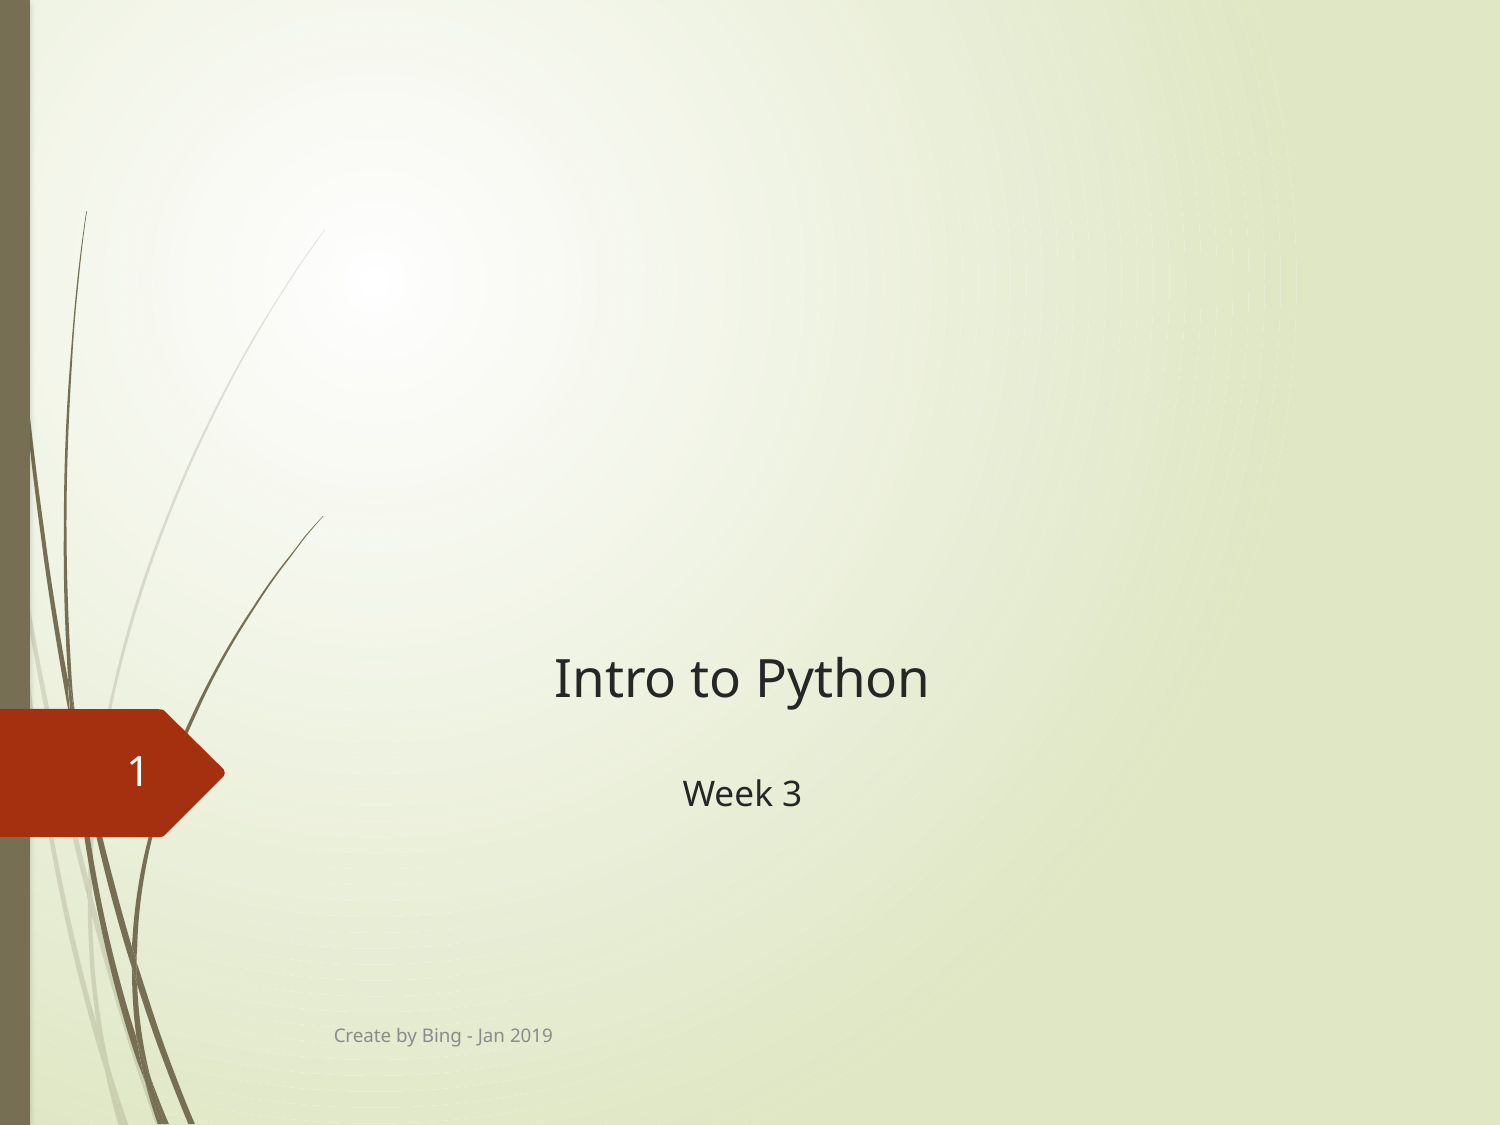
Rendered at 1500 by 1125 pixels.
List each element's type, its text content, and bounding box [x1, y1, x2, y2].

title Intro to Python Week 3 [123, 633, 1362, 821]
footer Create by Bing - Jan 2019 [318, 1006, 1257, 1067]
slide_number 1 [69, 743, 166, 803]
